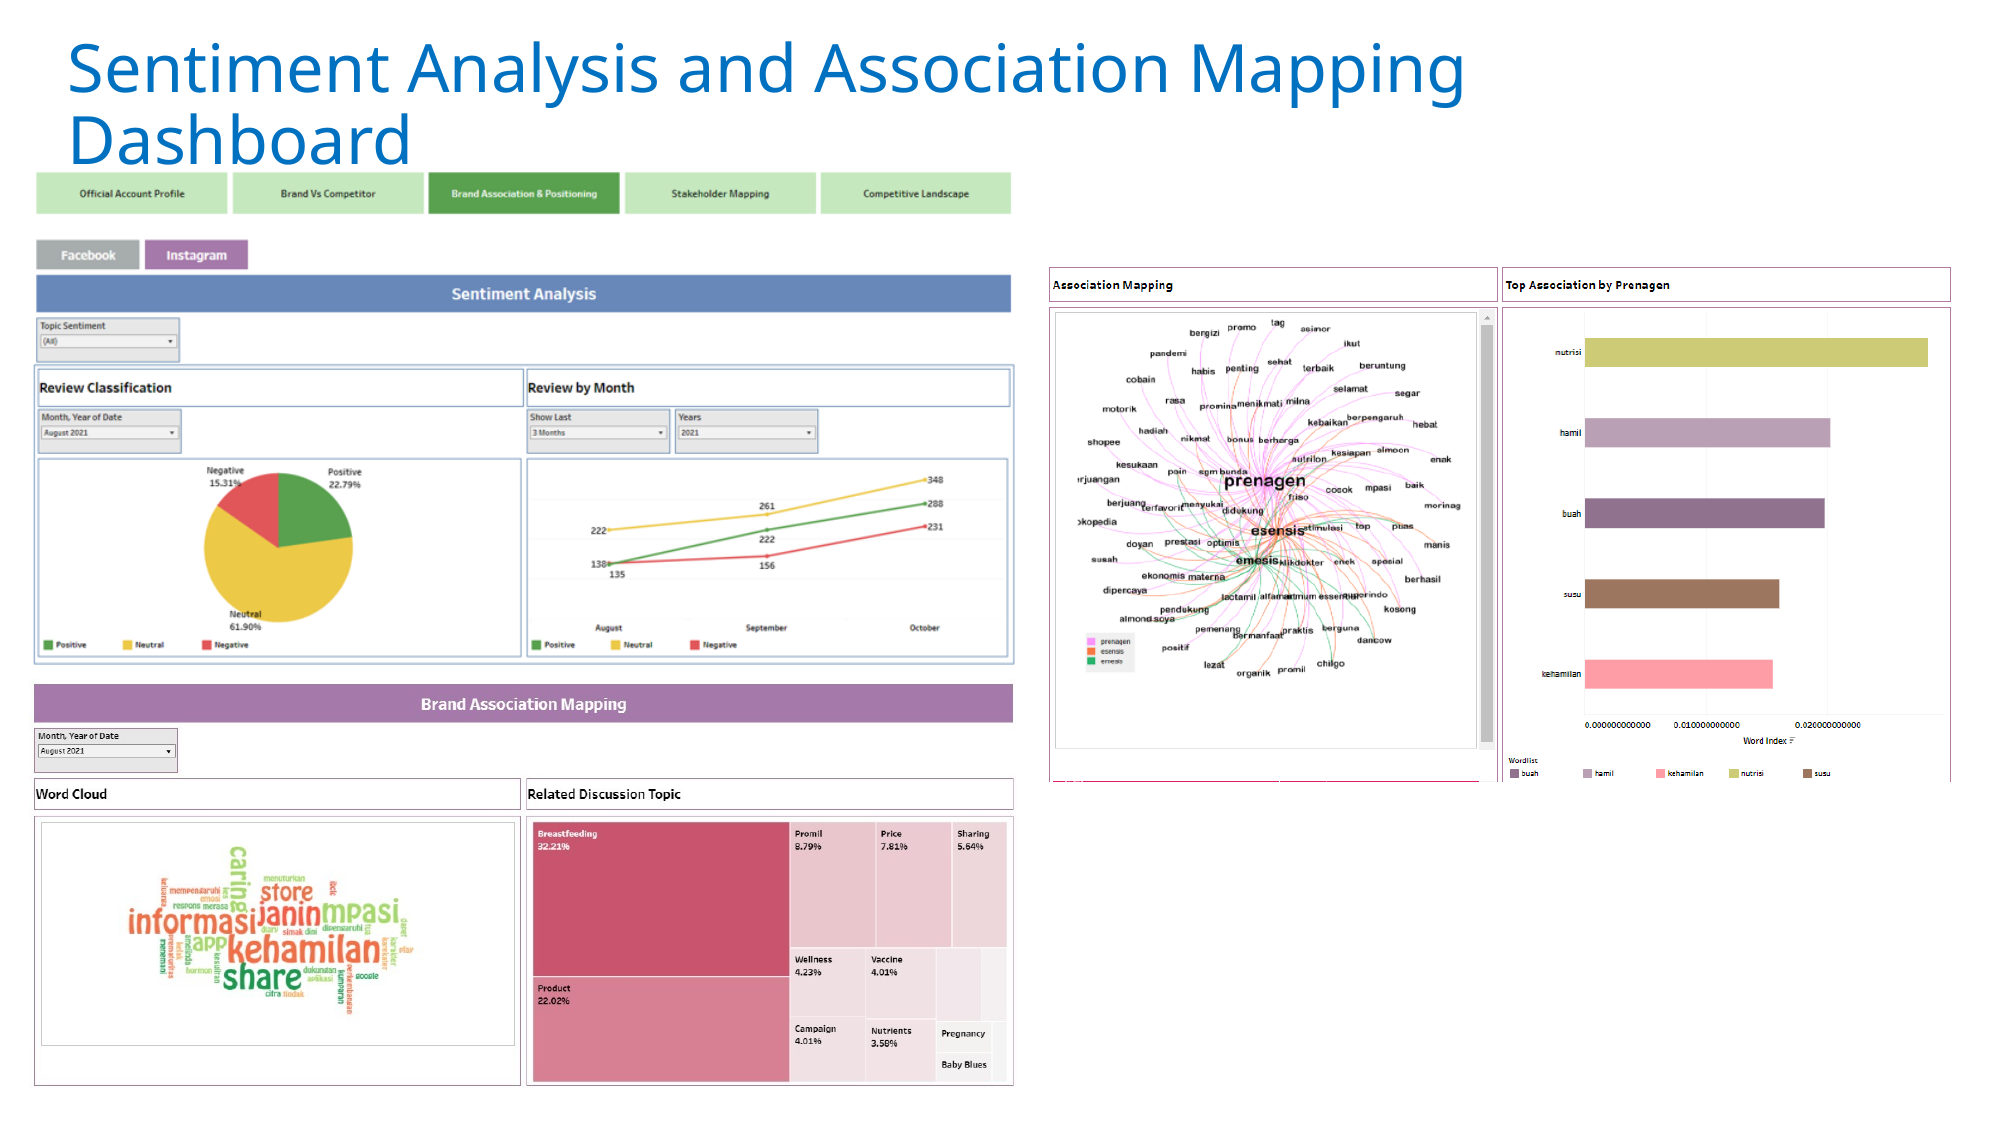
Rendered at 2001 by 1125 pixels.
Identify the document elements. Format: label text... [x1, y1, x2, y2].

title Sentiment Analysis and Association Mapping Dashboard [52, 0, 1778, 216]
picture [29, 165, 1017, 665]
picture [29, 679, 1017, 1091]
picture [1044, 264, 1957, 782]
